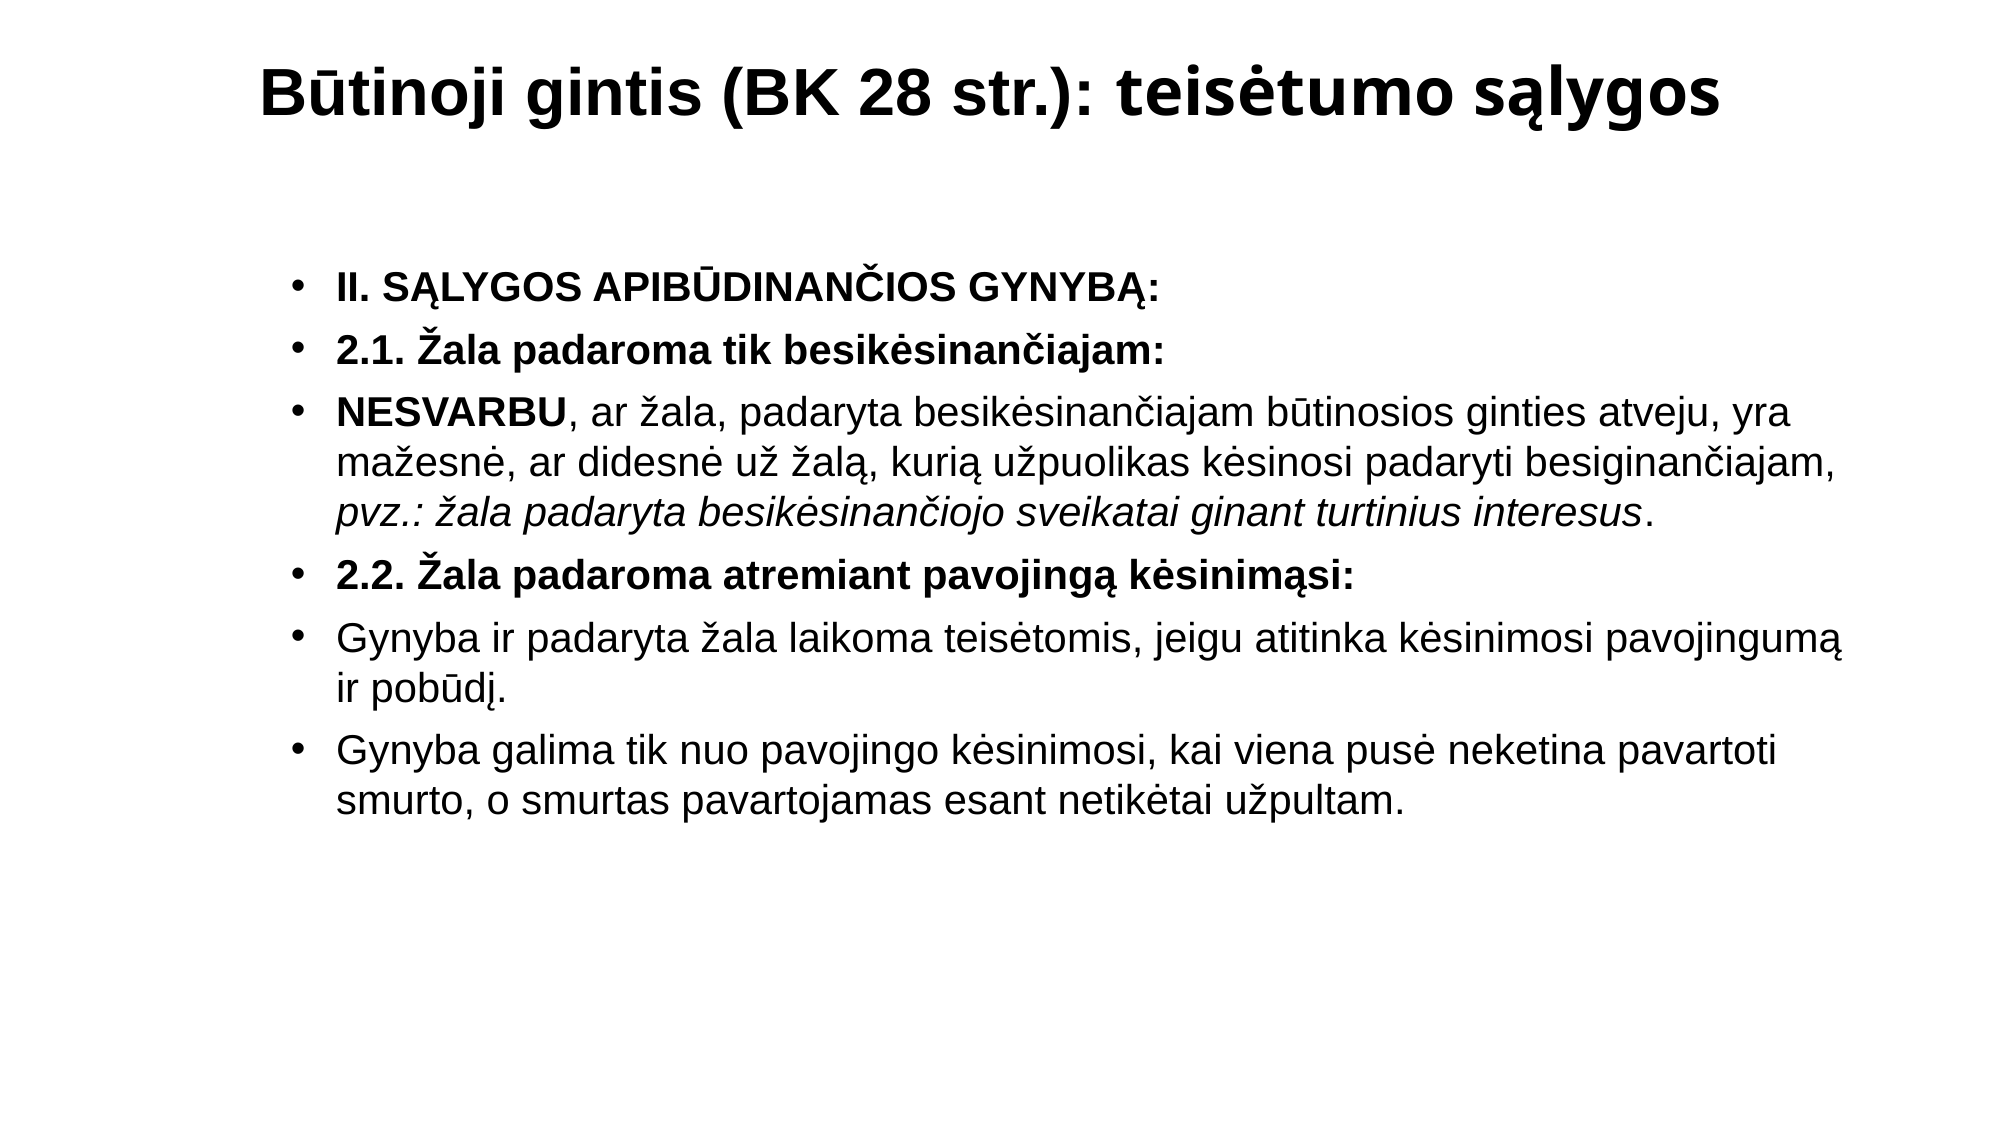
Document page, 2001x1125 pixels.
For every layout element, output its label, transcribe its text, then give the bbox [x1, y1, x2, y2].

list II. SĄLYGOS APIBŪDINANČIOS GYNYBĄ: 2.1. Žala padaroma tik besikėsinančiajam: NESVARBU, ar žala, padaryta besikėsinančiajam būtinosios ginties atveju, yra mažesnė, ar didesnė už žalą, kurią užpuolikas kėsinosi padaryti besiginančiajam, pvz.: žala padaryta besikėsinančiojo sveikatai ginant turtinius interesus. 2.2. Žala padaroma atremiant pavojingą kėsinimąsi: Gynyba ir padaryta žala laikoma teisėtomis, jeigu atitinka kėsinimosi pavojingumą ir pobūdį. Gynyba galima tik nuo pavojingo kėsinimosi, kai viena pusė neketina pavartoti smurto, o smurtas pavartojamas esant netikėtai užpultam. [261, 189, 1863, 1089]
text_box Būtinoji gintis (BK 28 str.): teisėtumo sąlygos [137, 13, 1863, 174]
